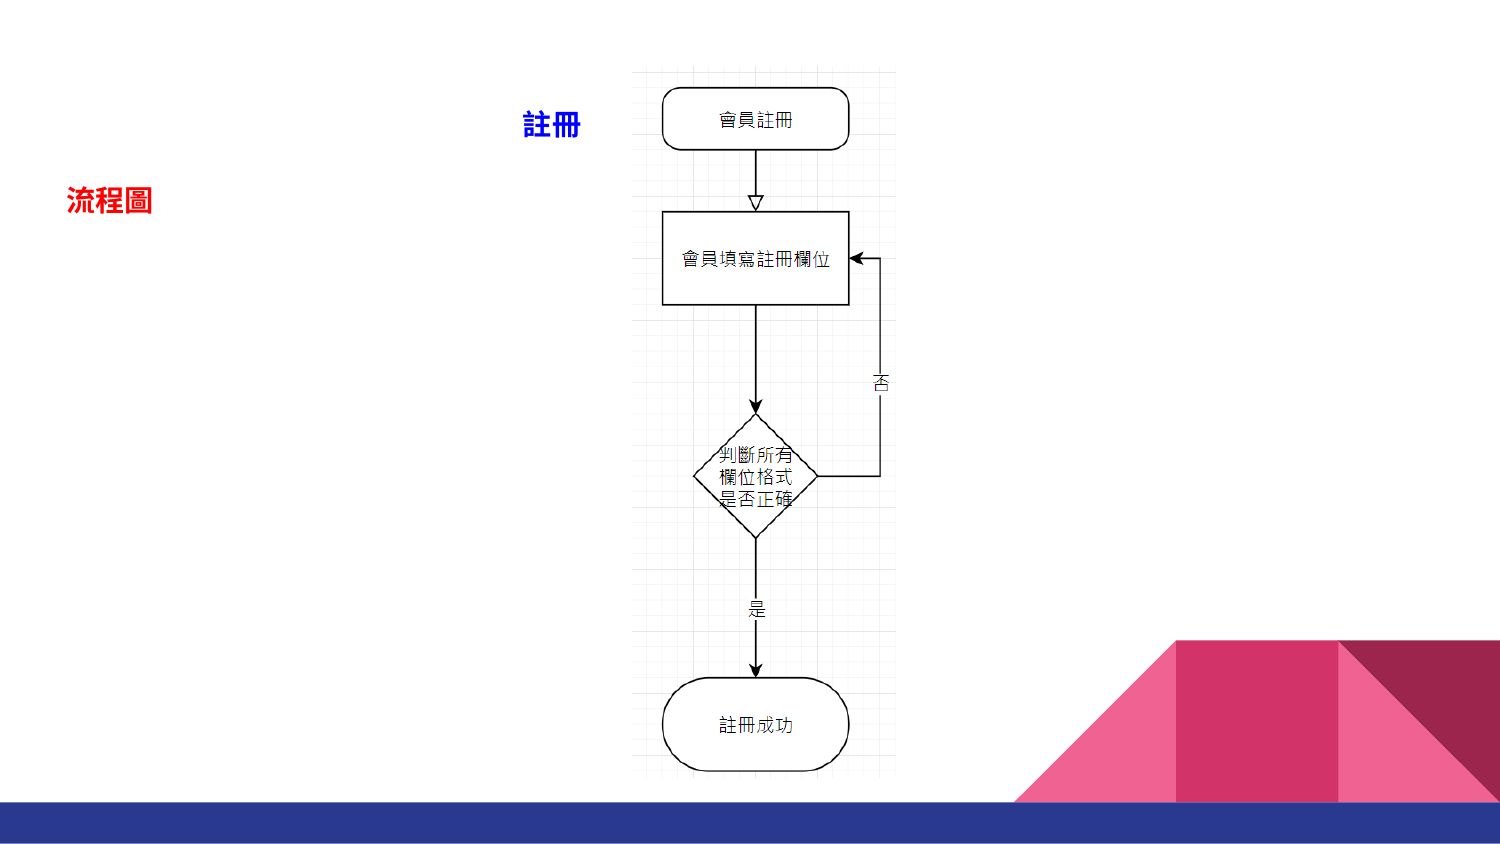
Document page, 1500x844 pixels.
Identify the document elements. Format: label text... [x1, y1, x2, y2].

text_box 流程圖 [51, 166, 251, 232]
picture [631, 66, 896, 778]
text_box 註冊 [507, 91, 603, 157]
